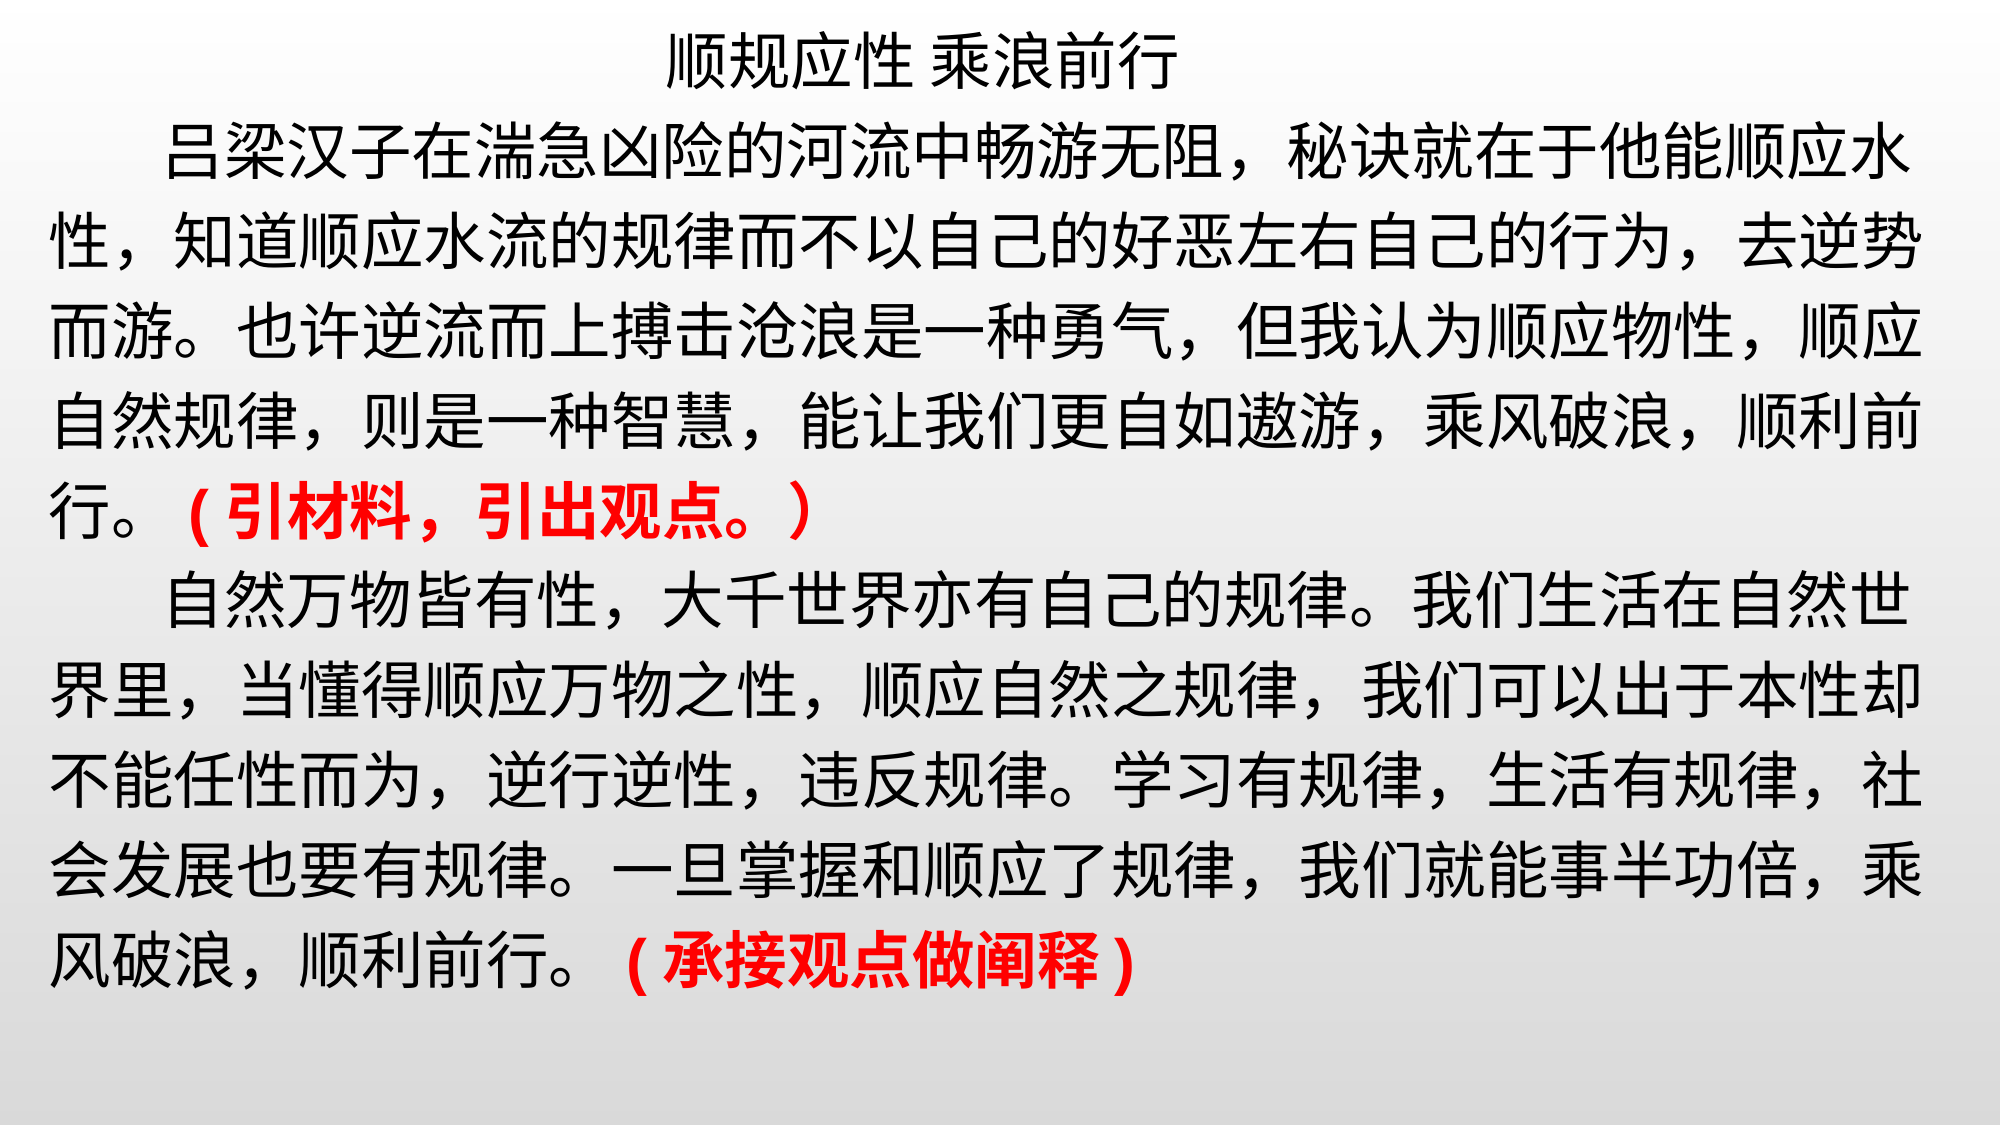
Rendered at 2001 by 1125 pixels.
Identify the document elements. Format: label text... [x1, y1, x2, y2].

text_box 顺规应性 乘浪前行 吕梁汉子在湍急凶险的河流中畅游无阻，秘诀就在于他能顺应水性，知道顺应水流的规律而不以自己的好恶左右自己的行为，去逆势而游。也许逆流而上搏击沧浪是一种勇气，但我认为顺应物性，顺应自然规律，则是一种智慧，能让我们更自如遨游，乘风破浪，顺利前行。(引材料，引出观点。） 自然万物皆有性，大千世界亦有自己的规律。我们生活在自然世界里，当懂得顺应万物之性，顺应自然之规律，我们可以出于本性却不能任性而为，逆行逆性，违反规律。学习有规律，生活有规律，社会发展也要有规律。一旦掌握和顺应了规律，我们就能事半功倍，乘风破浪，顺利前行。(承接观点做阐释) [34, 0, 1984, 1094]
